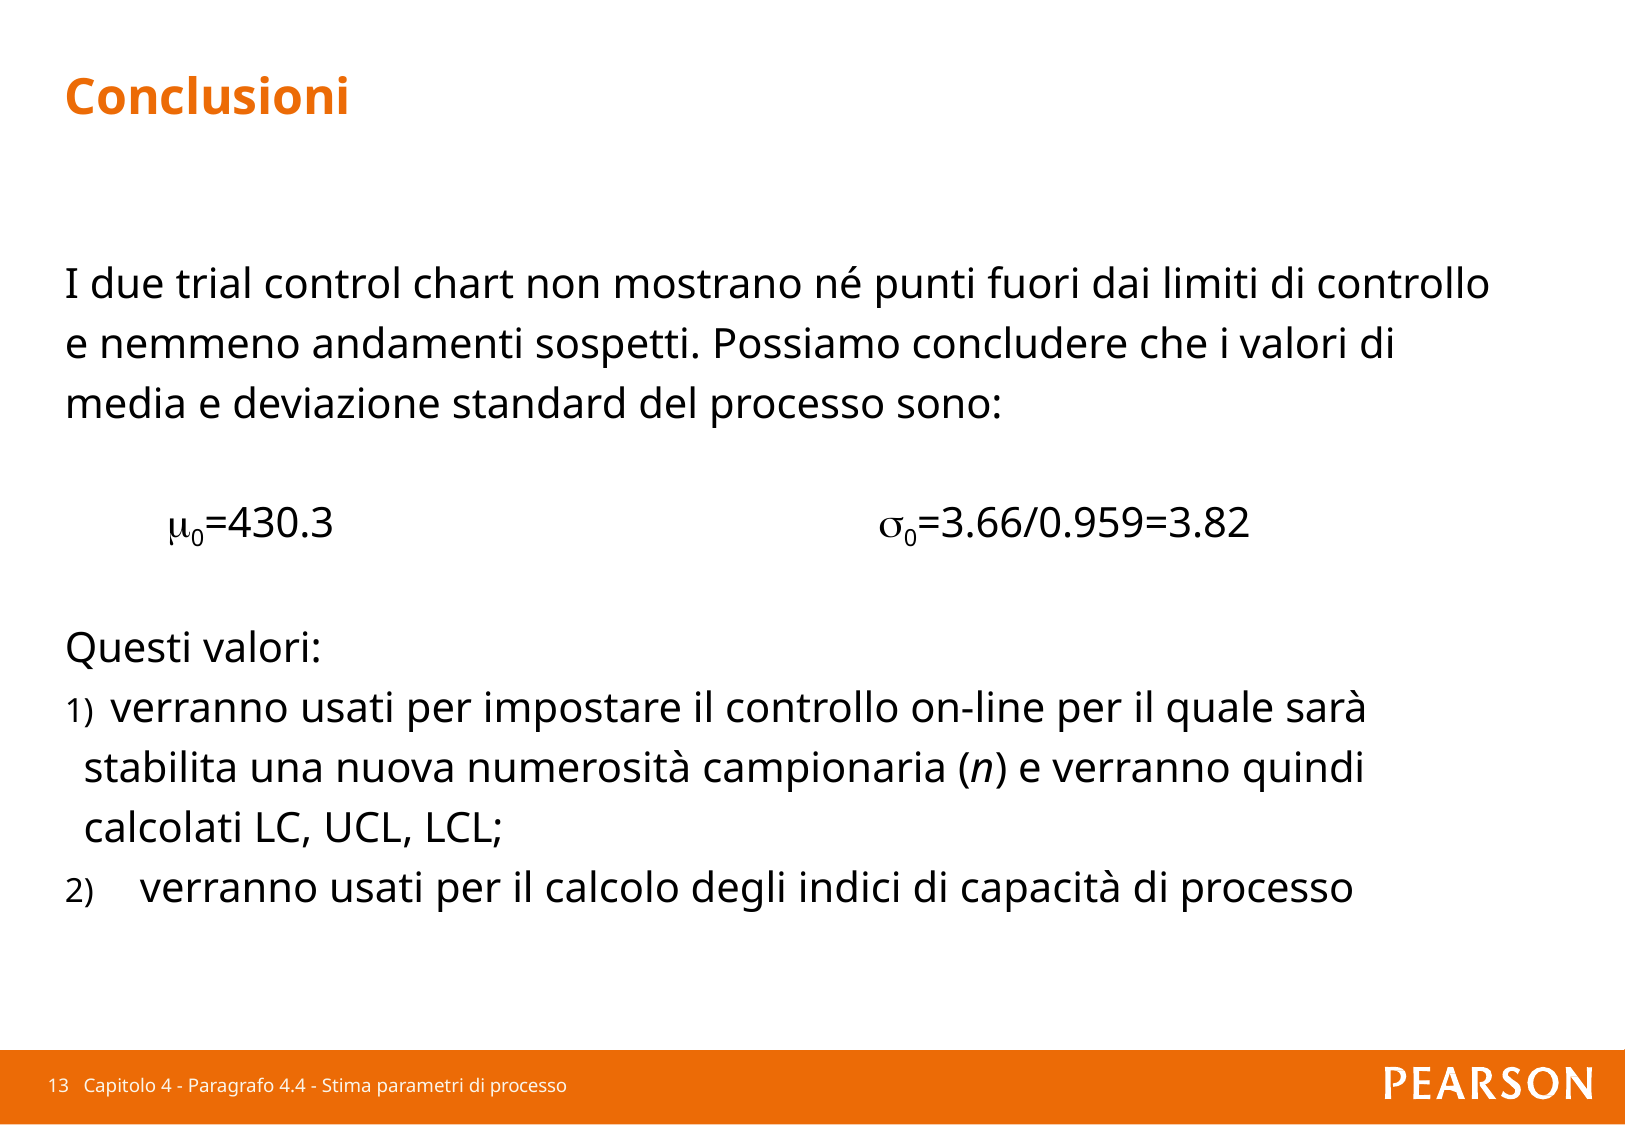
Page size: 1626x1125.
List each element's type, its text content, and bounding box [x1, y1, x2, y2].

text_box I due trial control chart non mostrano né punti fuori dai limiti di controllo e nemmeno andamenti sospetti. Possiamo concludere che i valori di media e deviazione standard del processo sono: 0=430.3 0=3.66/0.959=3.82 Questi valori: verranno usati per impostare il controllo on-line per il quale sarà stabilita una nuova numerosità campionaria (n) e verranno quindi calcolati LC, UCL, LCL; verranno usati per il calcolo degli indici di capacità di processo [56, 244, 1511, 911]
title Conclusioni [58, 43, 1567, 253]
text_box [0, 1048, 1625, 1125]
